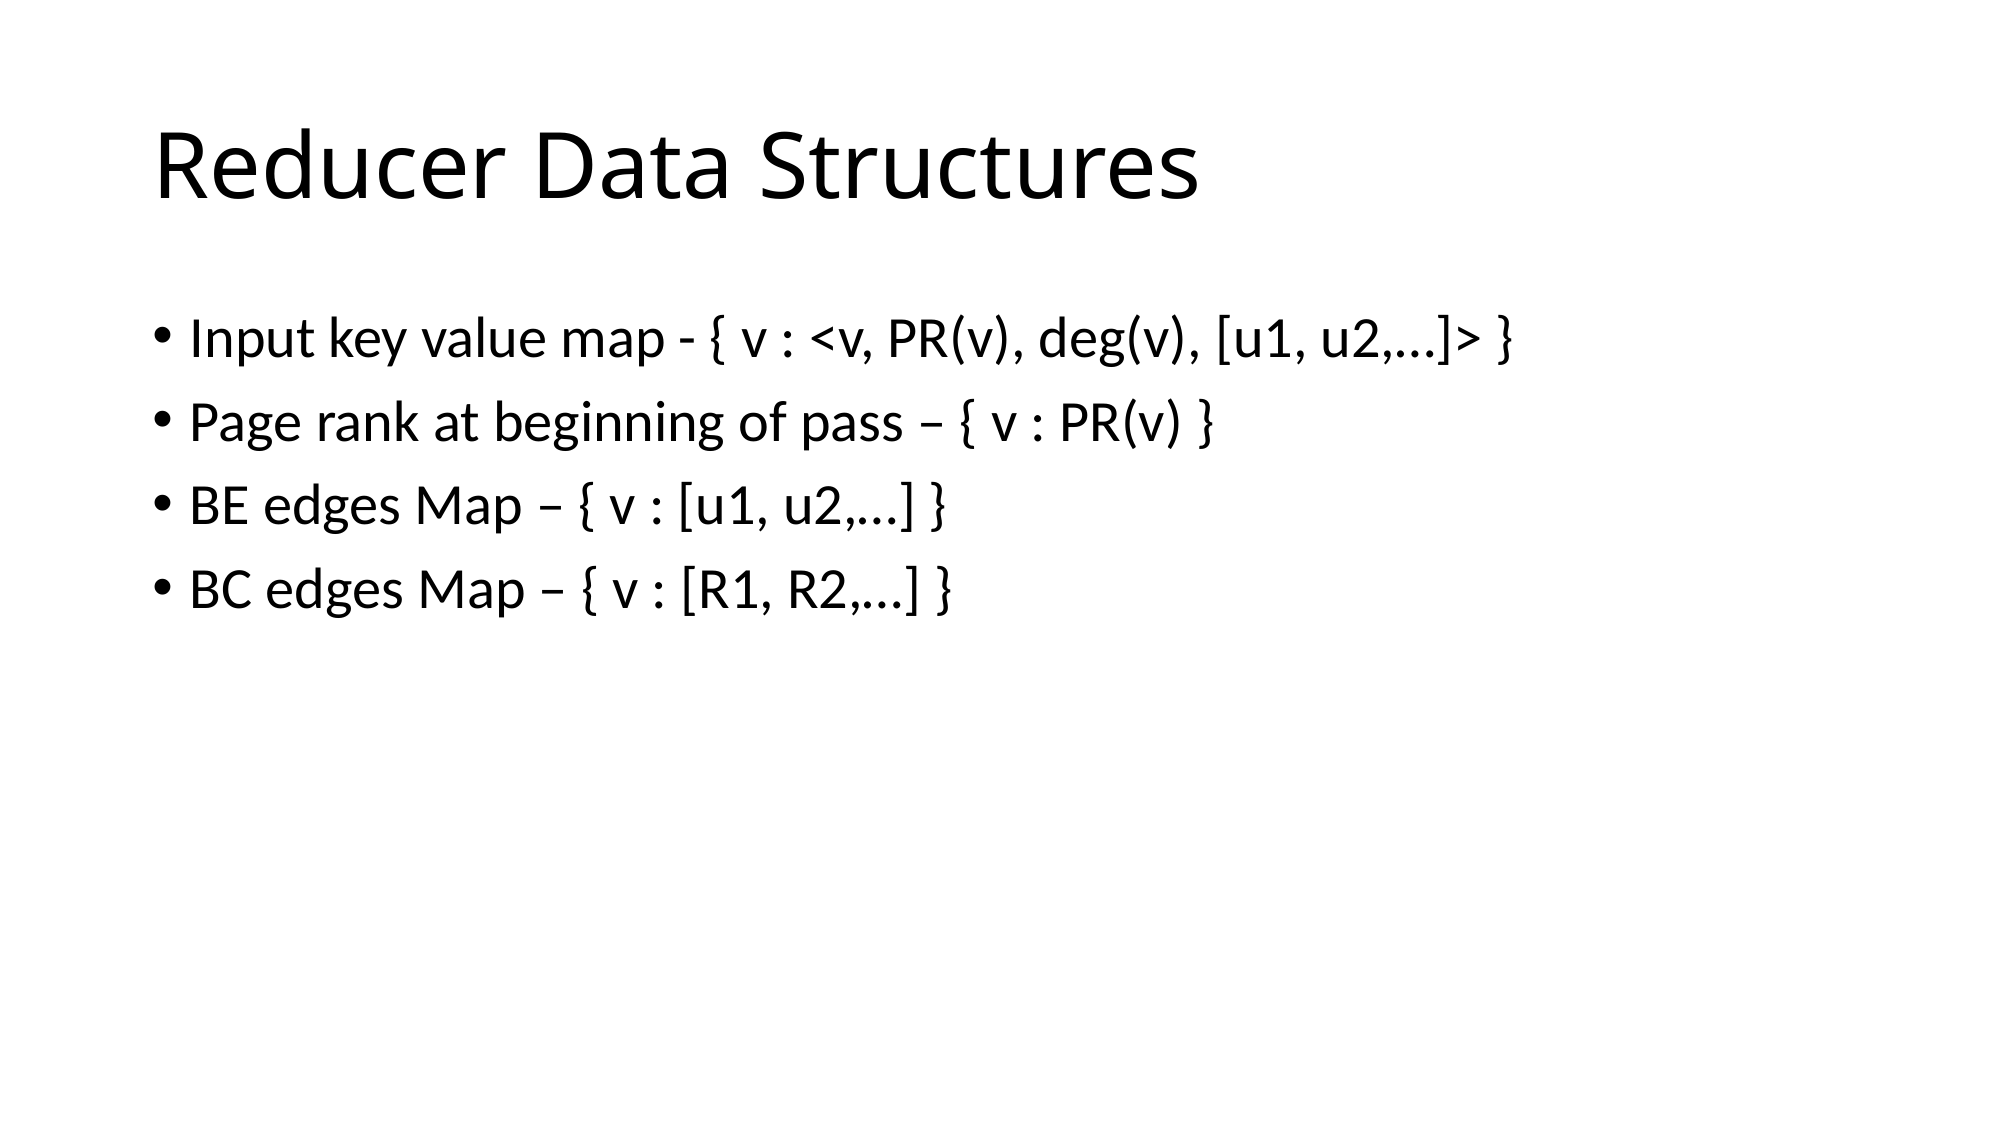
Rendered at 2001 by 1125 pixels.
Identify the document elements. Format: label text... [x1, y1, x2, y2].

list Input key value map - { v : <v, PR(v), deg(v), [u1, u2,…]> } Page rank at beginning of pass – { v : PR(v) } BE edges Map – { v : [u1, u2,…] } BC edges Map – { v : [R1, R2,…] } [137, 299, 1863, 1014]
title Reducer Data Structures [137, 59, 1863, 278]
